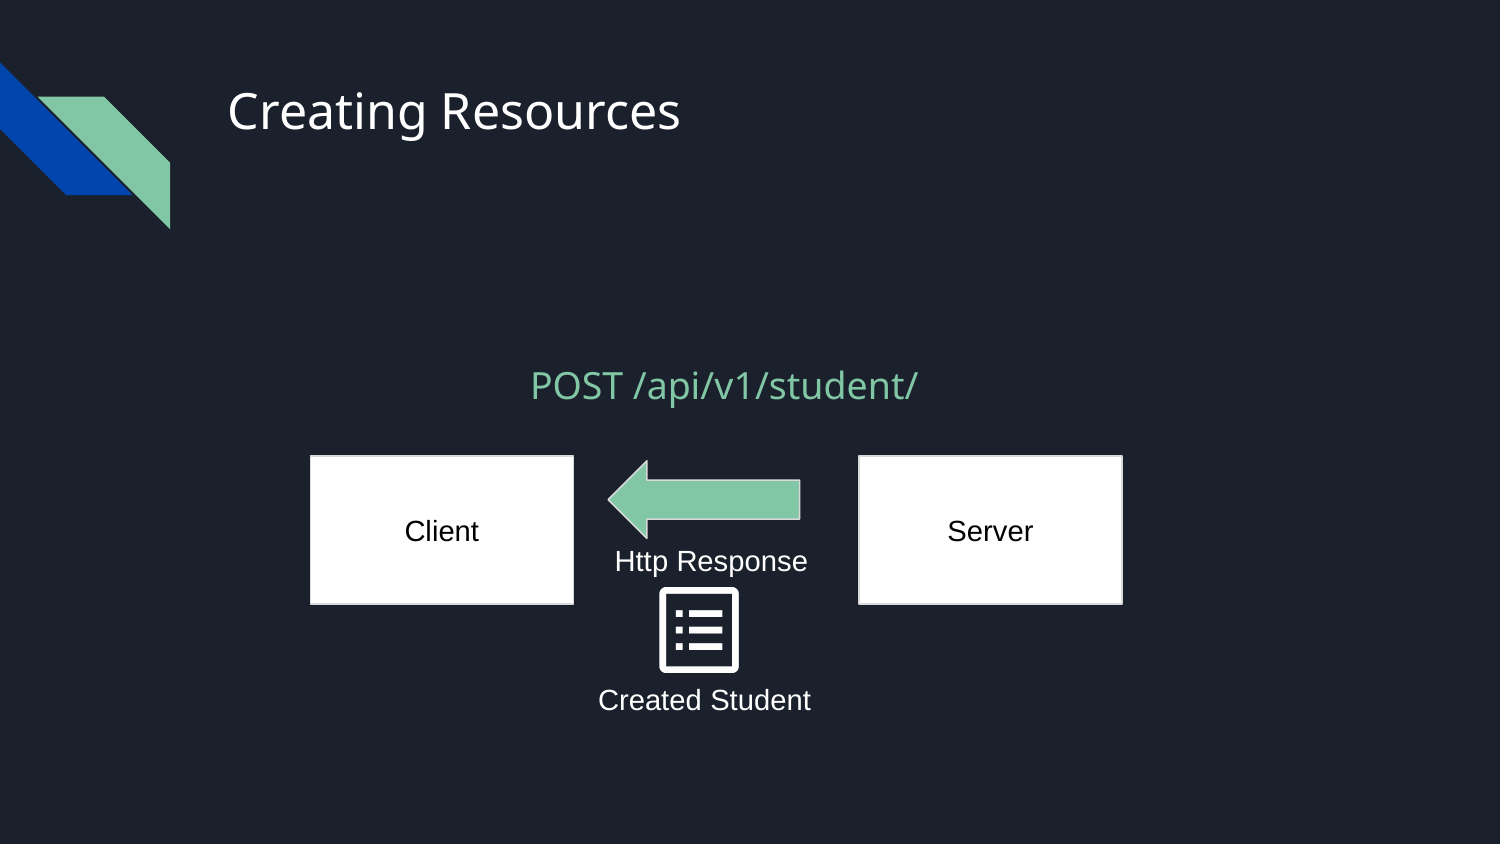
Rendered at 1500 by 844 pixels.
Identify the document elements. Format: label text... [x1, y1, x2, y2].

text_box [608, 460, 800, 527]
picture [656, 587, 742, 673]
text_box Created Student [583, 666, 833, 719]
text_box Http Response [599, 527, 833, 600]
text_box POST /api/v1/student/ [514, 340, 935, 412]
text_box Server [859, 455, 1122, 604]
title Creating Resources [212, 64, 1368, 215]
text_box Client [310, 455, 574, 604]
